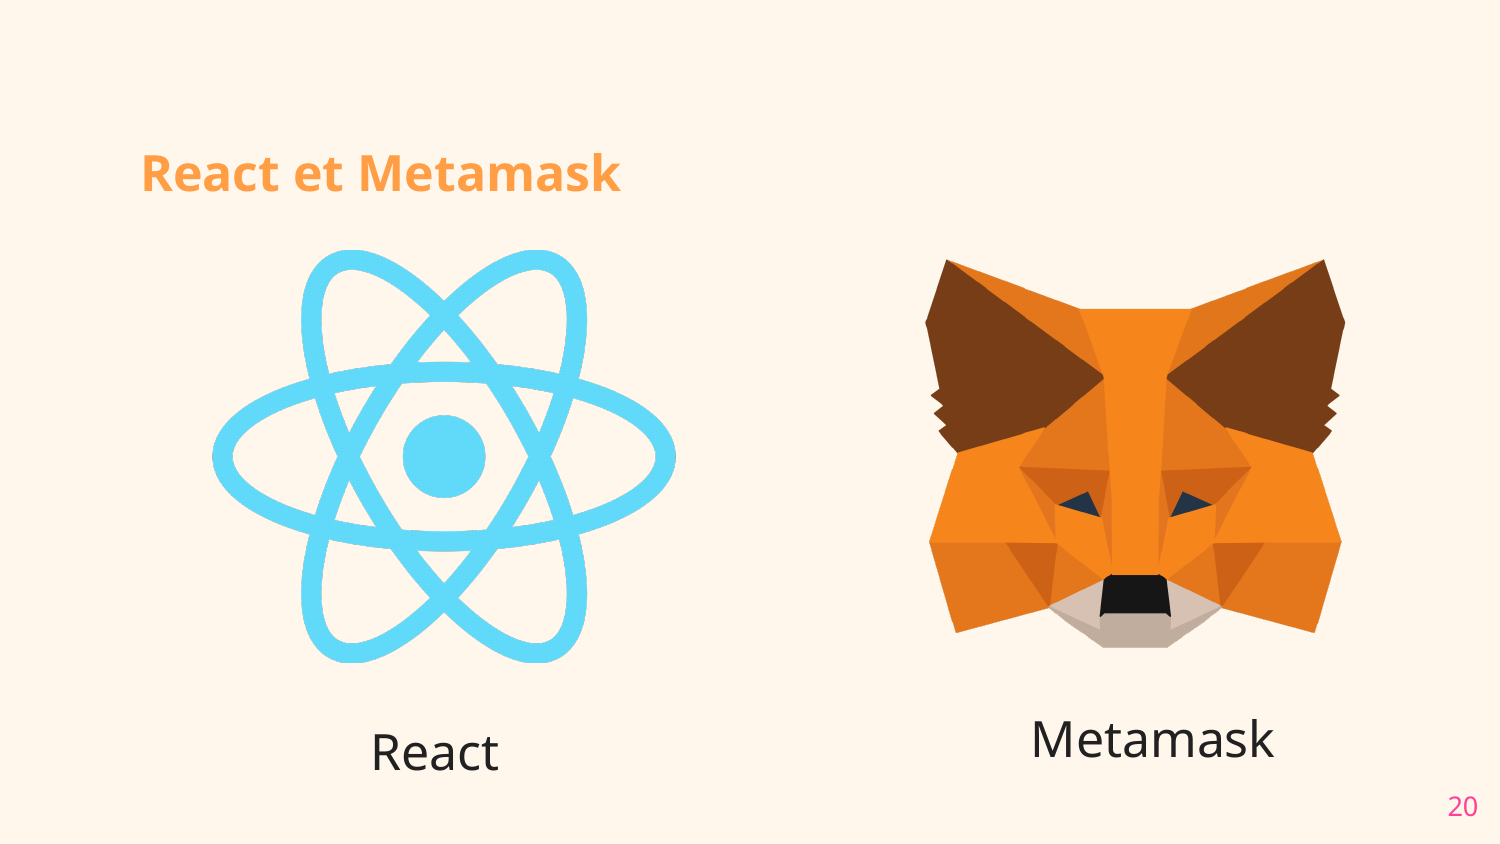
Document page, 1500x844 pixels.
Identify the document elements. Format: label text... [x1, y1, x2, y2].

text_box React et Metamask [140, 137, 1011, 203]
picture [207, 250, 682, 664]
text_box Metamask [874, 698, 1432, 775]
text_box ‹#› [1426, 779, 1500, 836]
picture [874, 201, 1396, 724]
text_box React [156, 711, 714, 809]
